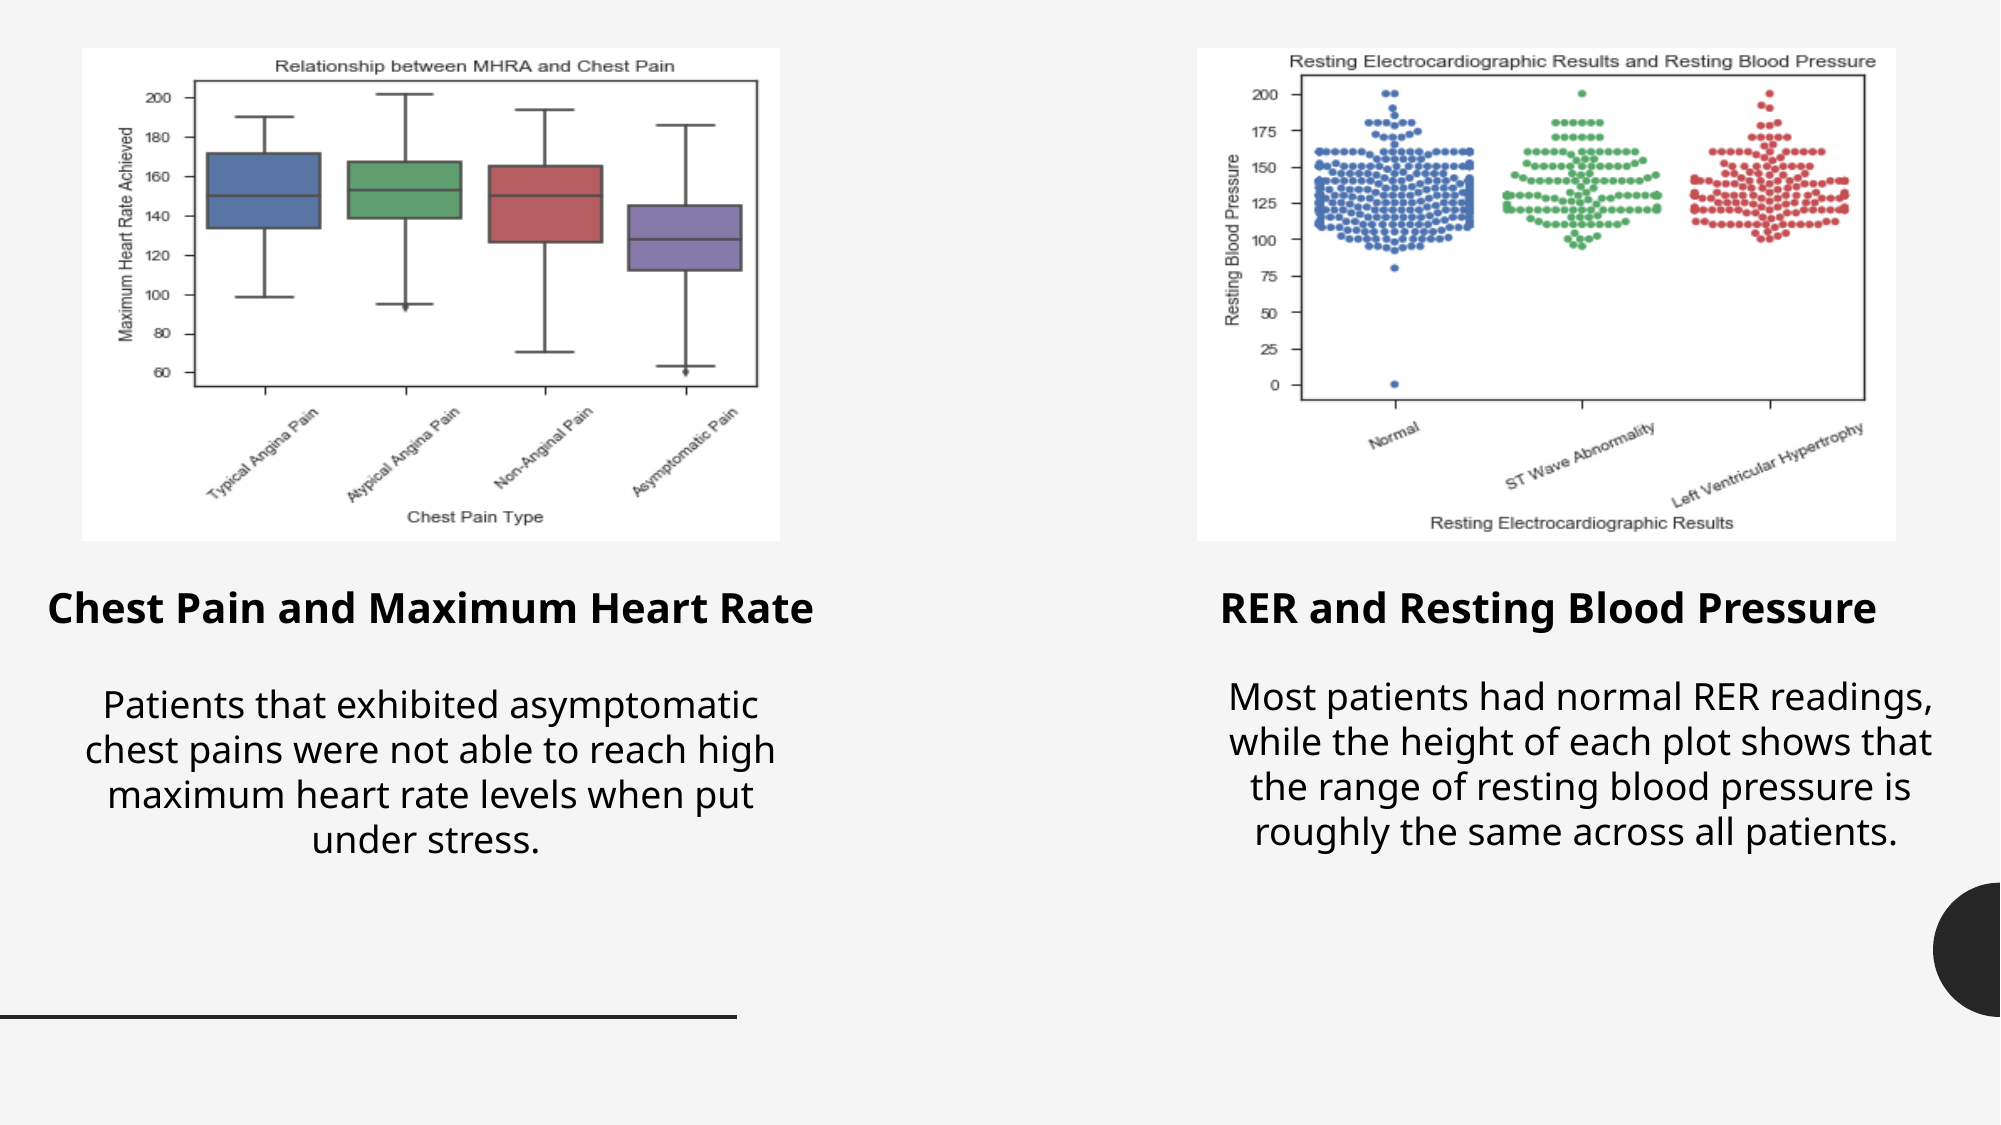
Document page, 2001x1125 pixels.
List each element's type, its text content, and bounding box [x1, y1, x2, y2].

picture [1197, 48, 1896, 541]
text_box Patients that exhibited asymptomatic chest pains were not able to reach high maximum heart rate levels when put under stress. [65, 673, 796, 869]
picture [82, 48, 780, 541]
text_box Chest Pain and Maximum Heart Rate [1, 574, 861, 639]
text_box RER and Resting Blood Pressure [1118, 574, 1979, 639]
text_box Most patients had normal RER readings, while the height of each plot shows that the range of resting blood pressure is roughly the same across all patients. [1199, 665, 1963, 861]
